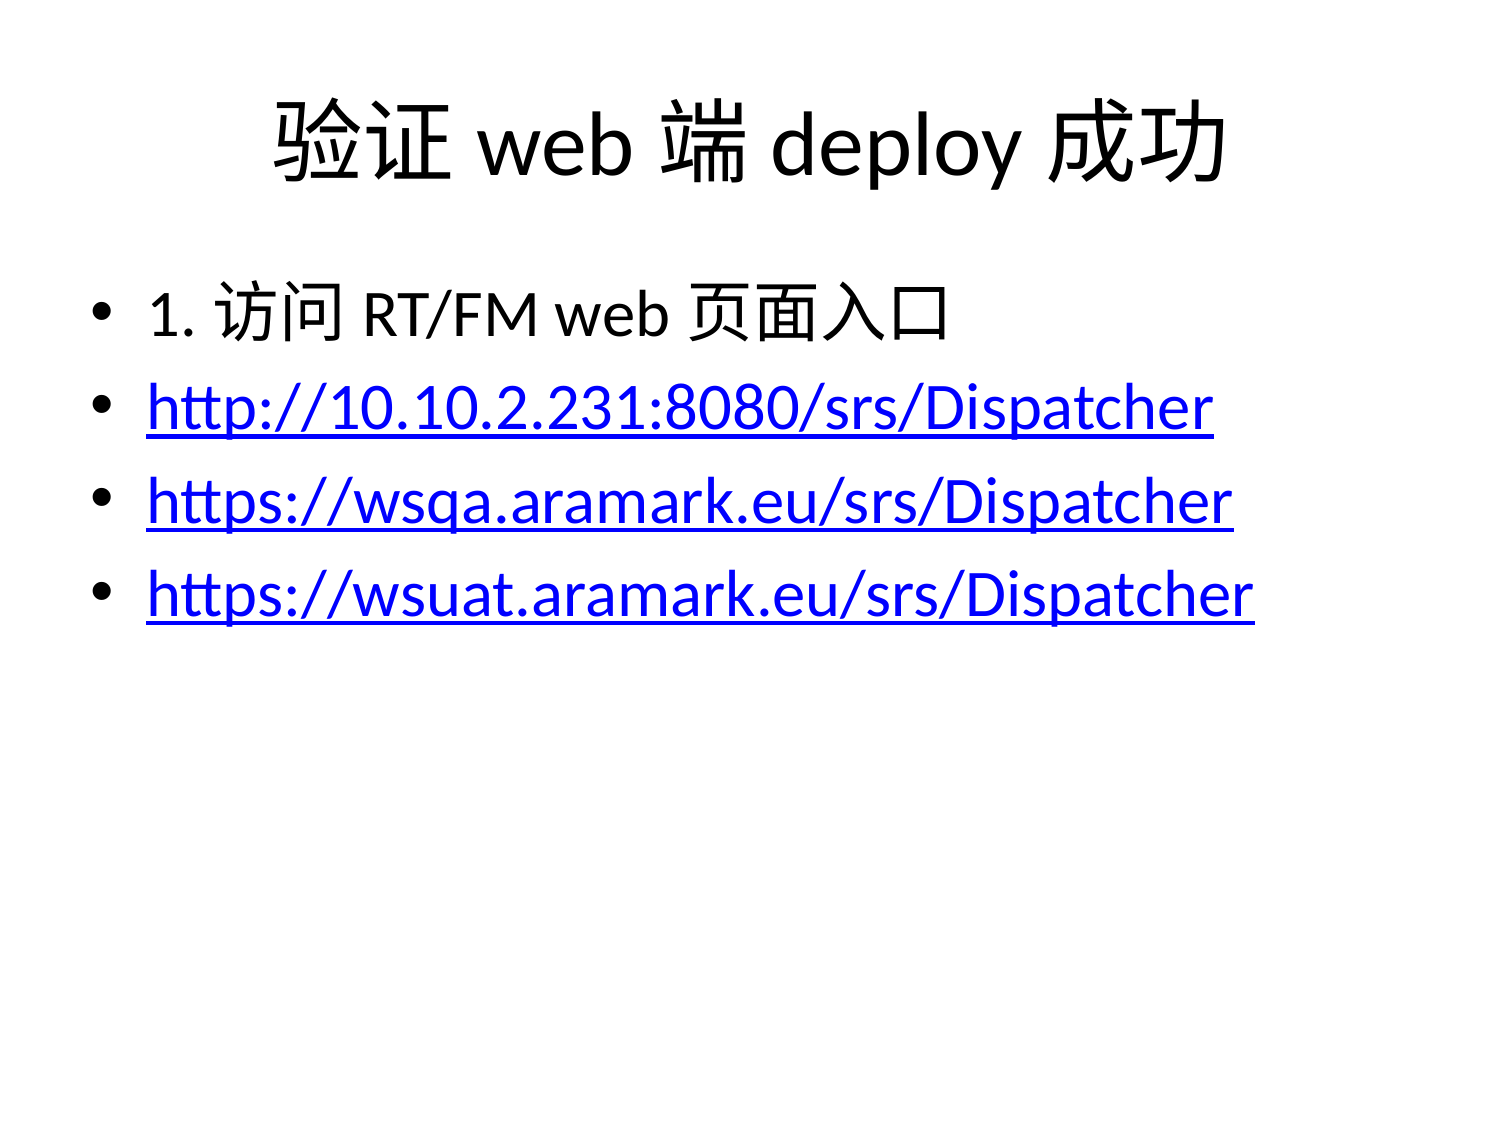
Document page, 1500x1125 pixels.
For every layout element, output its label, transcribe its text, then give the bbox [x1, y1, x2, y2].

list 1.访问RT/FM web页面入口 http://10.10.2.231:8080/srs/Dispatcher https://wsqa.aramark.eu/srs/Dispatcher https://wsuat.aramark.eu/srs/Dispatcher [75, 262, 1425, 1005]
title 验证web端deploy成功 [75, 45, 1425, 233]
